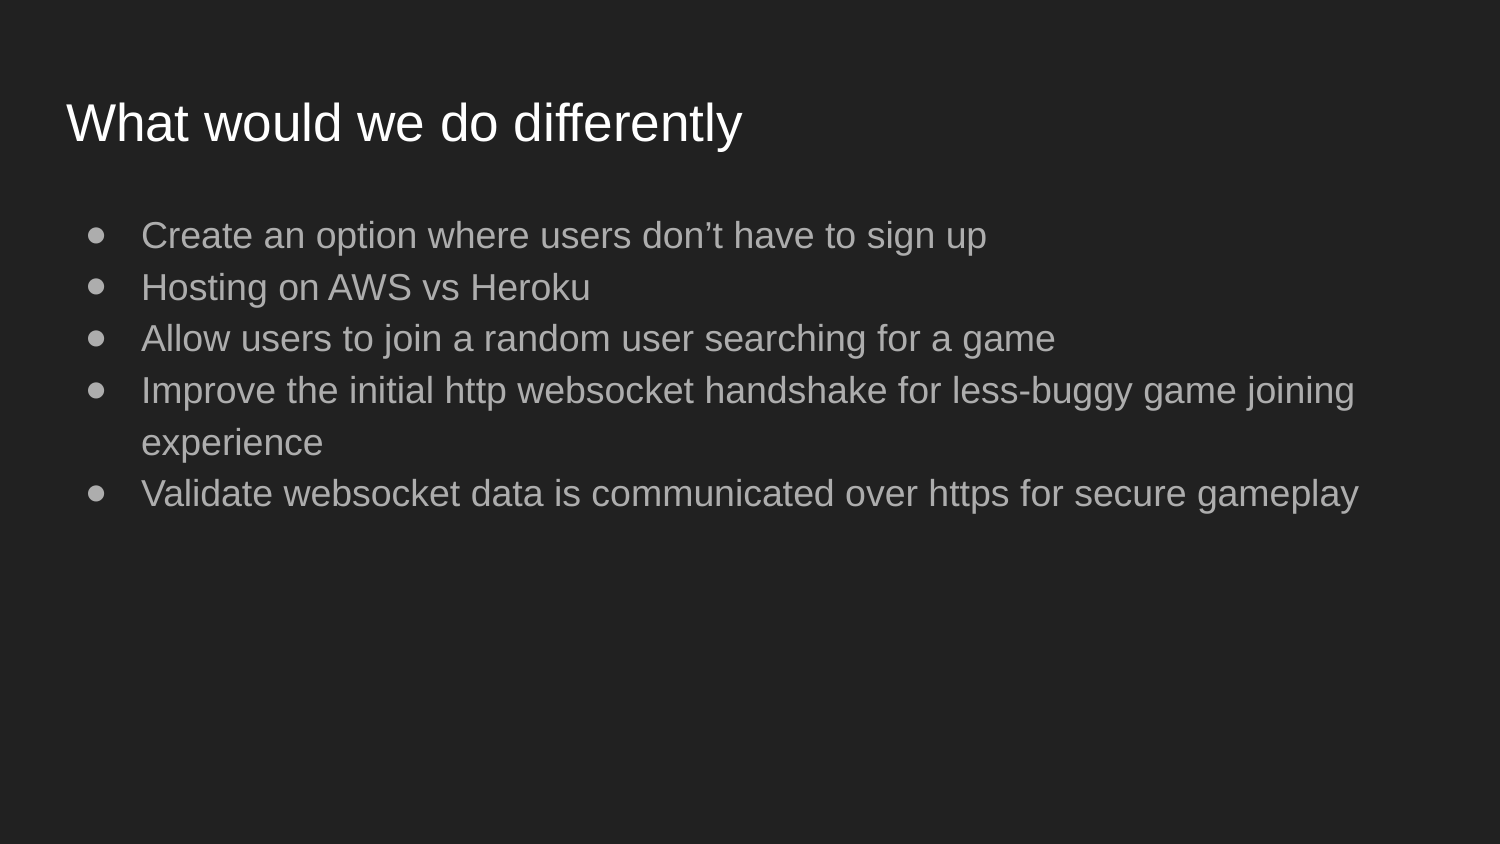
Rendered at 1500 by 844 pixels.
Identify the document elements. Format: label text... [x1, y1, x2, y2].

title What would we do differently [51, 72, 1449, 167]
list Create an option where users don’t have to sign up Hosting on AWS vs Heroku Allow users to join a random user searching for a game Improve the initial http websocket handshake for less-buggy game joining experience Validate websocket data is communicated over https for secure gameplay [51, 189, 1449, 750]
